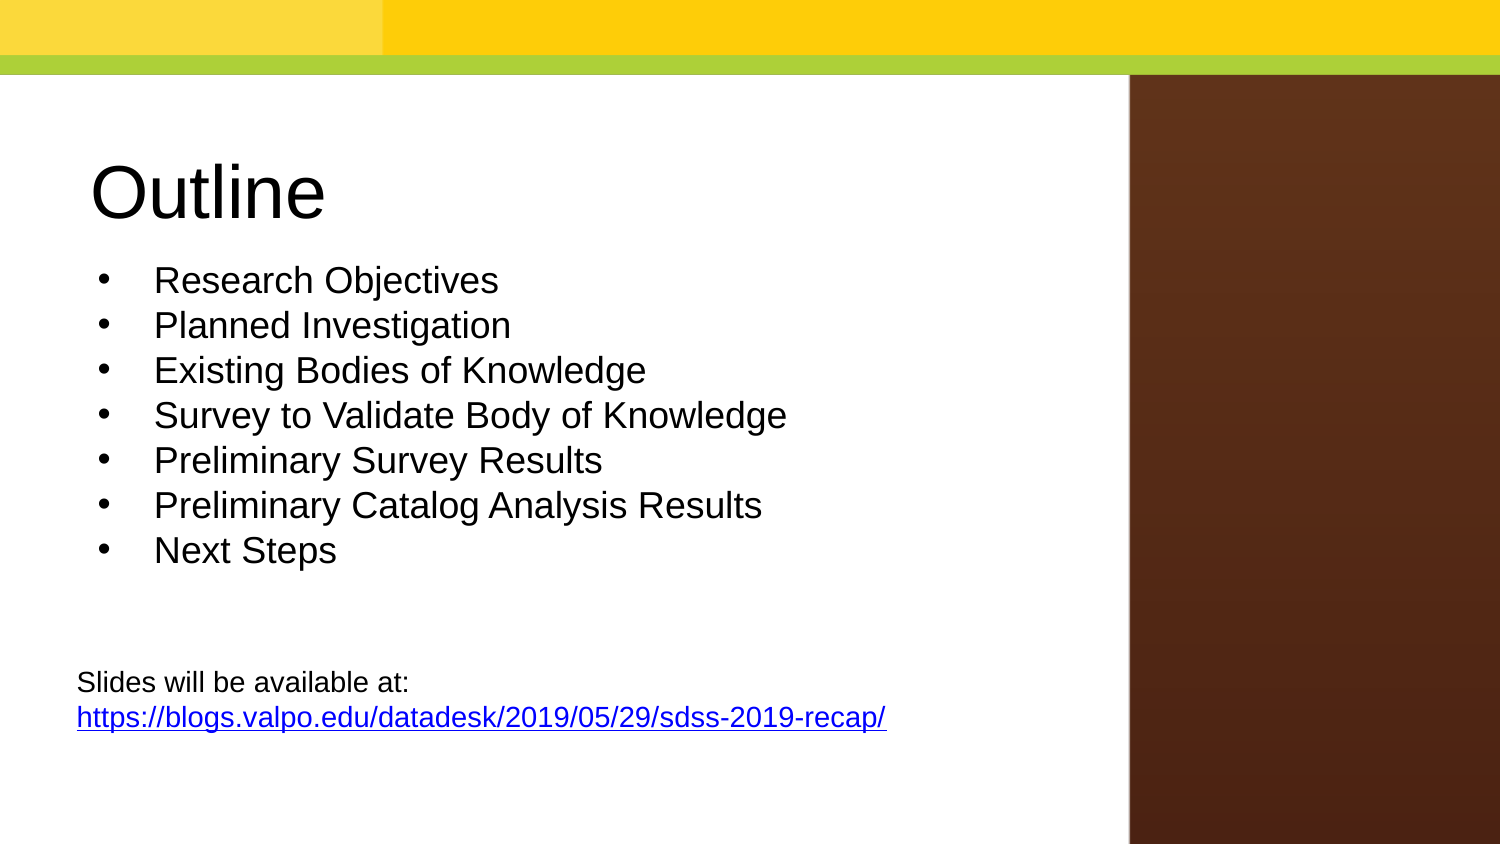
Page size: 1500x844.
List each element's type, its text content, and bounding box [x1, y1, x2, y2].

list Research Objectives Planned Investigation Existing Bodies of Knowledge Survey to Validate Body of Knowledge Preliminary Survey Results Preliminary Catalog Analysis Results Next Steps [63, 248, 930, 648]
picture [0, 0, 1500, 844]
title Outline [75, 92, 941, 285]
text_box Slides will be available at: https://blogs.valpo.edu/datadesk/2019/05/29/sdss-2019-recap/ [61, 648, 1034, 778]
